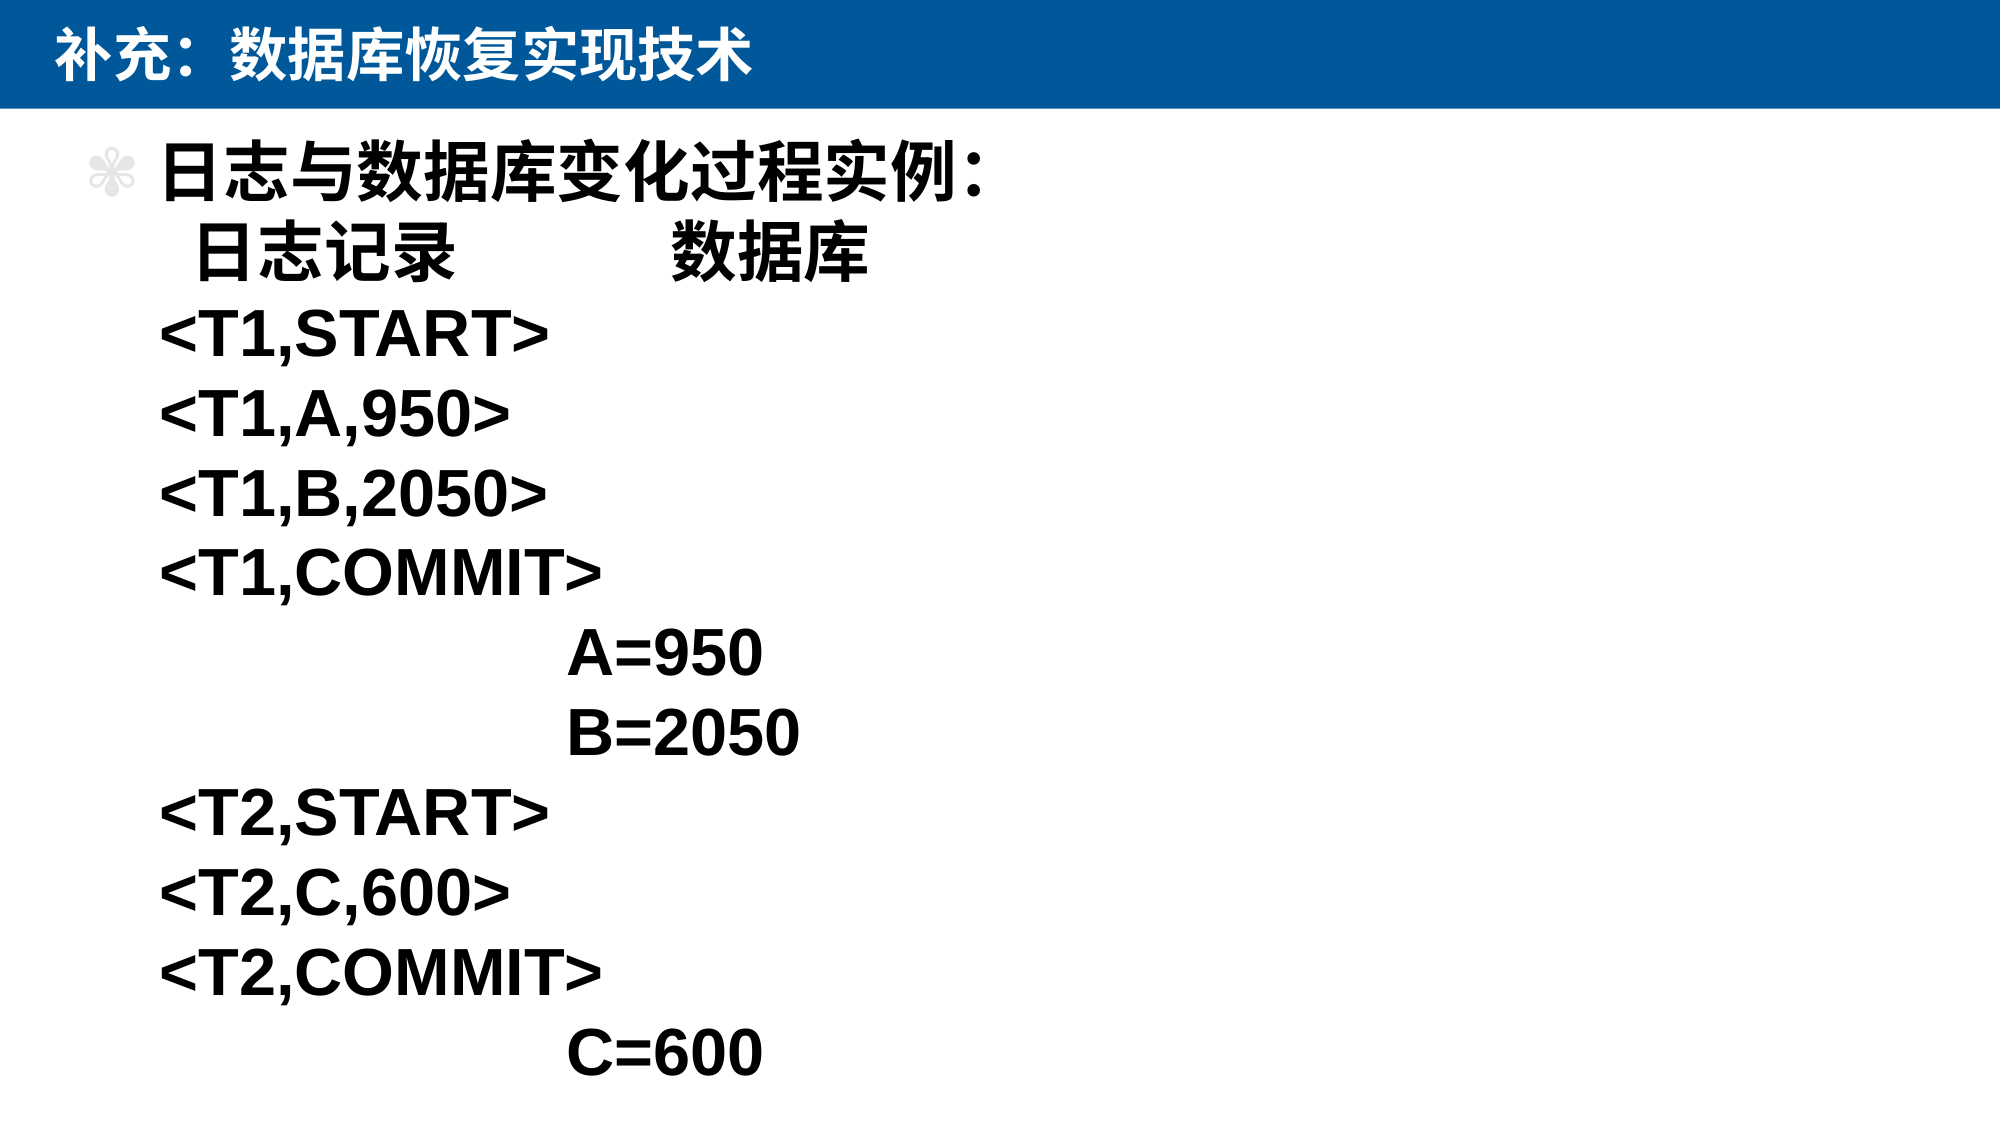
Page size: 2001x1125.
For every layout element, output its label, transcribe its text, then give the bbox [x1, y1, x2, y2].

text_box 补充：数据库恢复实现技术 [40, 10, 870, 96]
text_box [0, 0, 2000, 109]
text_box ✾日志与数据库变化过程实例： 日志记录 数据库 <T1,START> <T1,A,950> <T1,B,2050> <T1,COMMIT> A=950 B=2050 <T2,START> <T2,C,600> <T2,COMMIT> C=600 [69, 122, 1696, 1097]
